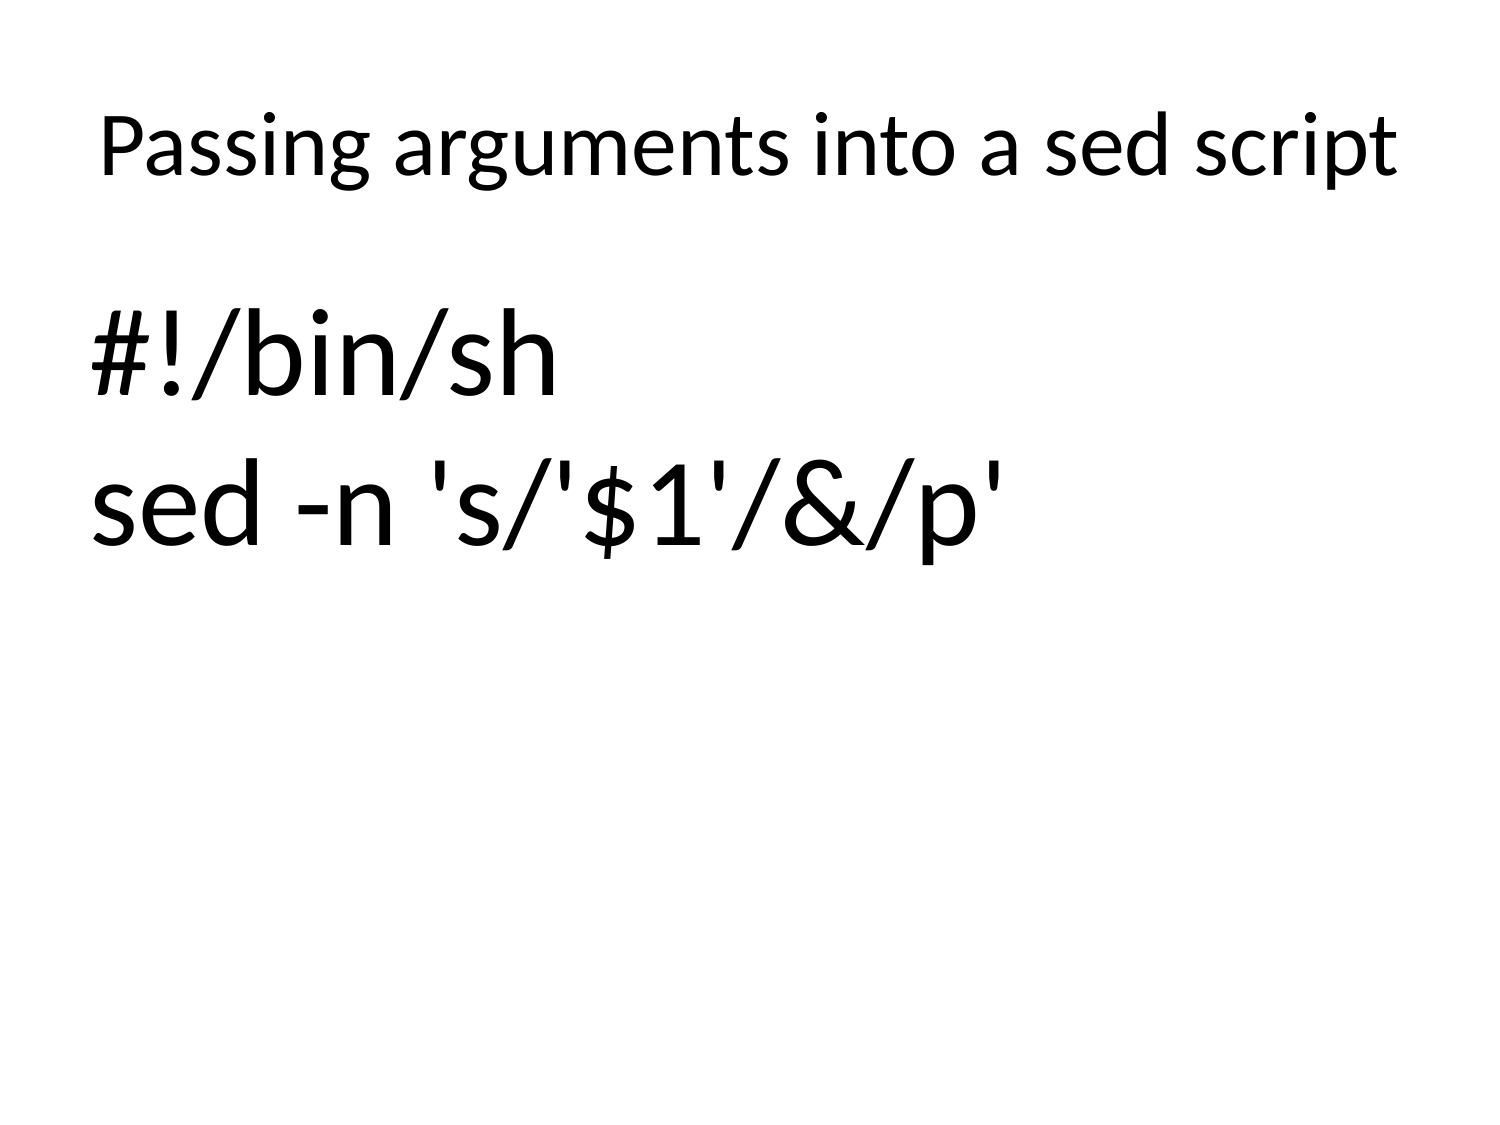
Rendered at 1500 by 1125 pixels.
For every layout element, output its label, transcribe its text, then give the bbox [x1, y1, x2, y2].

text_box Passing arguments into a sed script [75, 45, 1425, 233]
text_box #!/bin/sh sed -n 's/'$1'/&/p' [75, 262, 1425, 1005]
